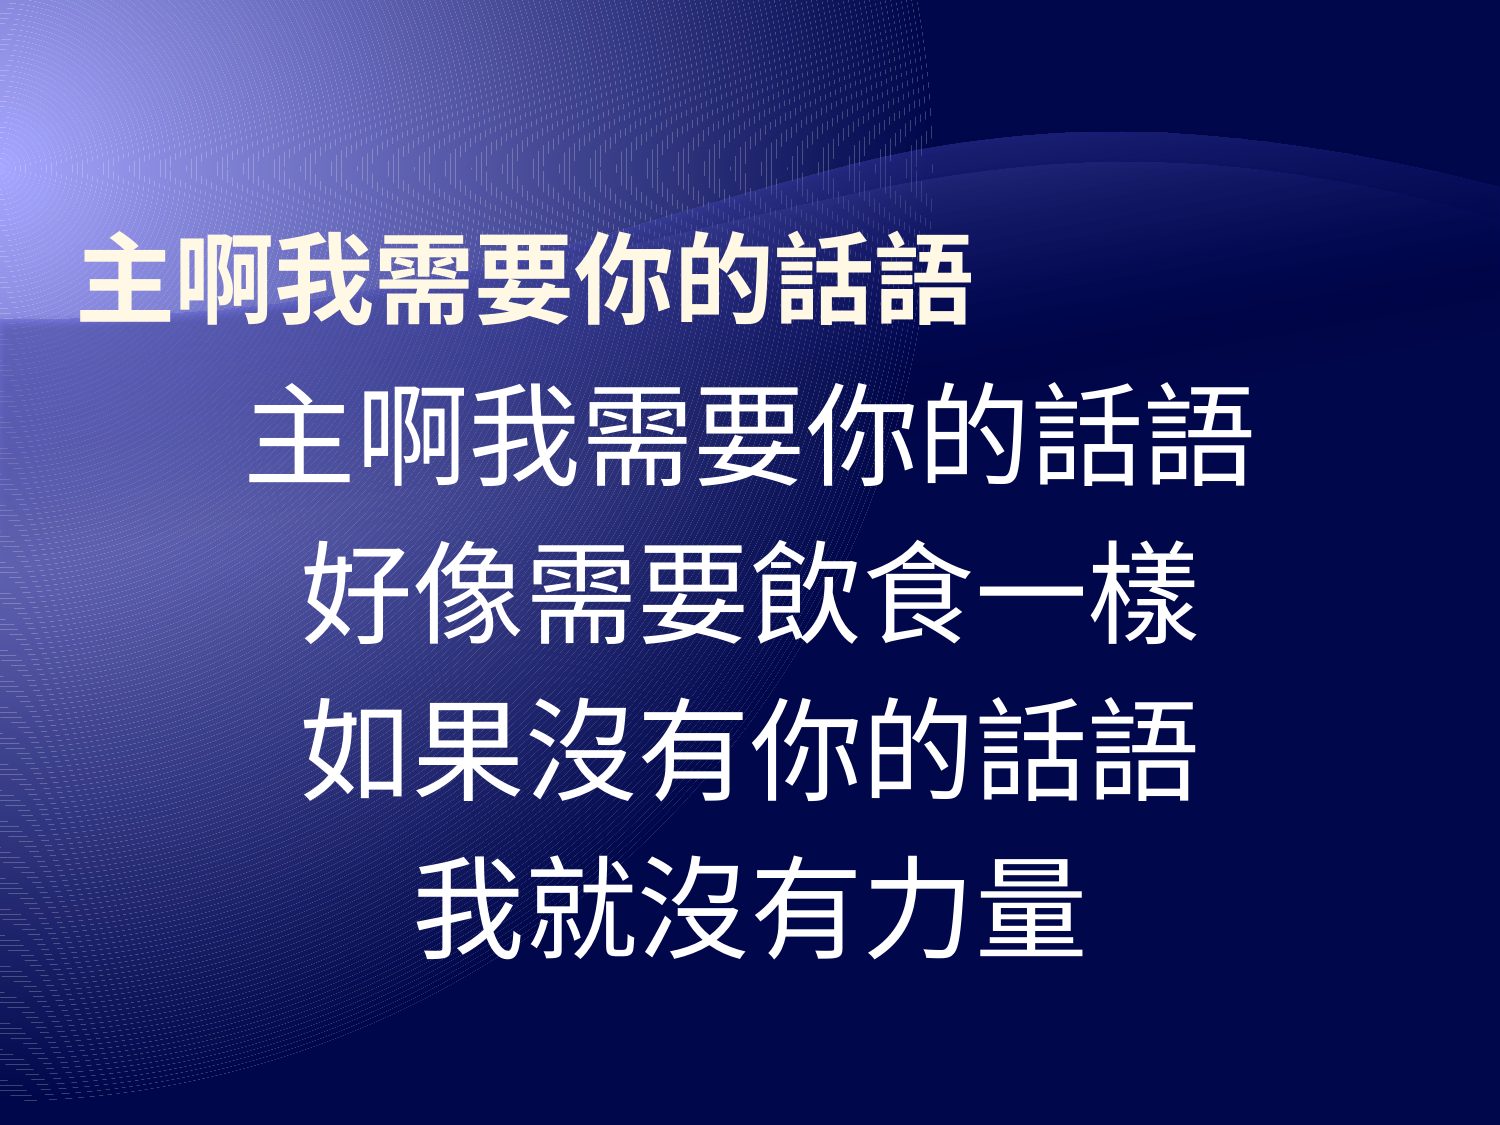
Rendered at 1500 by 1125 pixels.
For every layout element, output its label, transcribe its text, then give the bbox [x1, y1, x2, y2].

list 主啊我需要你的話語 好像需要飲食一樣 如果沒有你的話語 我就沒有力量 [75, 357, 1425, 1033]
title 主啊我需要你的話語 [75, 87, 1425, 338]
